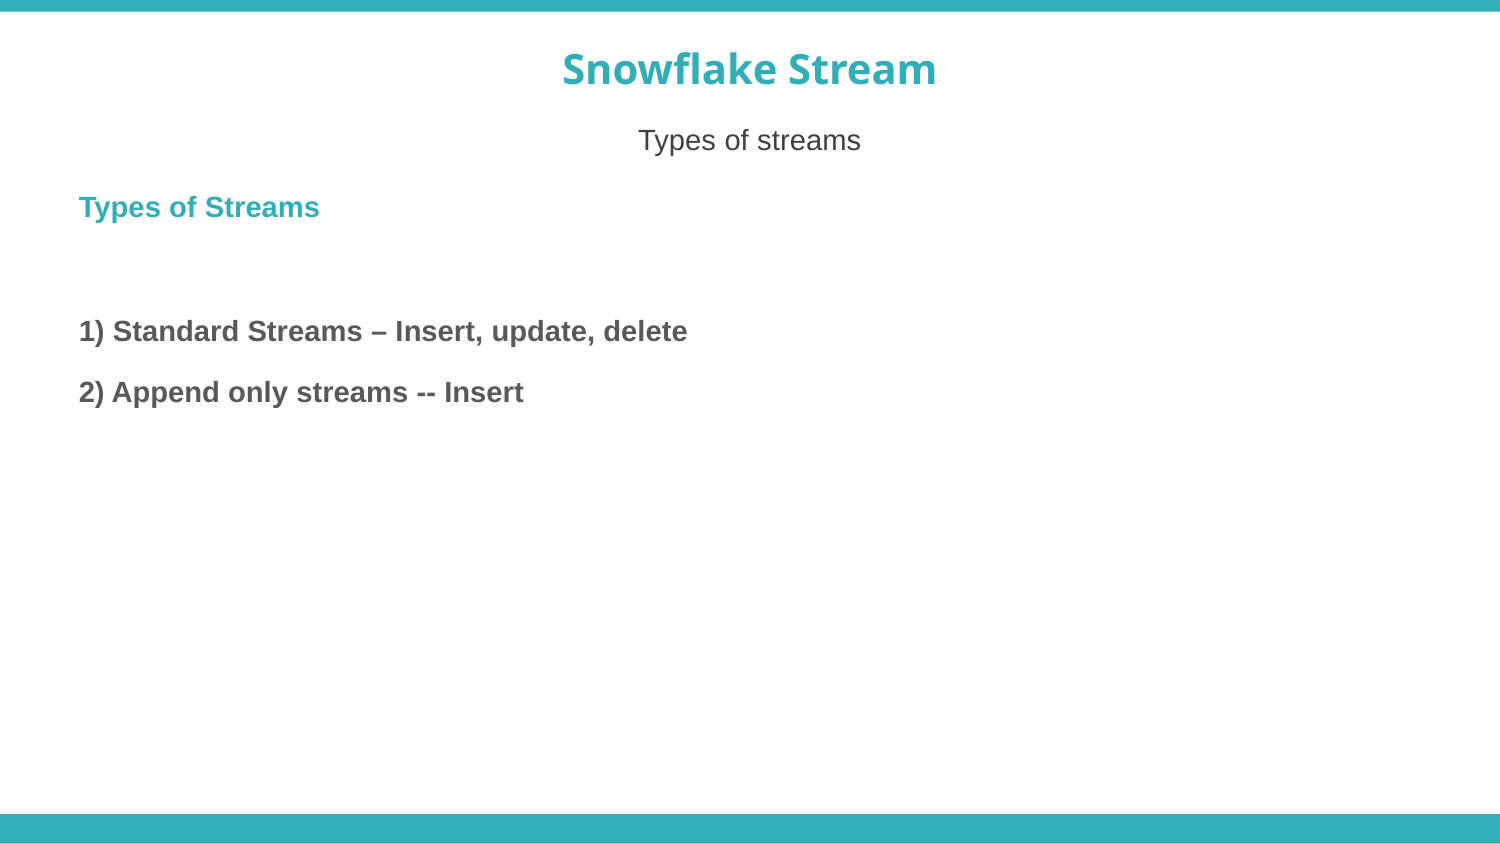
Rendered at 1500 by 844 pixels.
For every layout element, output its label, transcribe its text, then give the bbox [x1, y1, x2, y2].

list Types of streams [0, 114, 1500, 162]
text_box Types of Streams 1) Standard Streams – Insert, update, delete 2) Append only streams -- Insert [76, 161, 1468, 409]
list Snowflake Stream [0, 20, 1500, 114]
